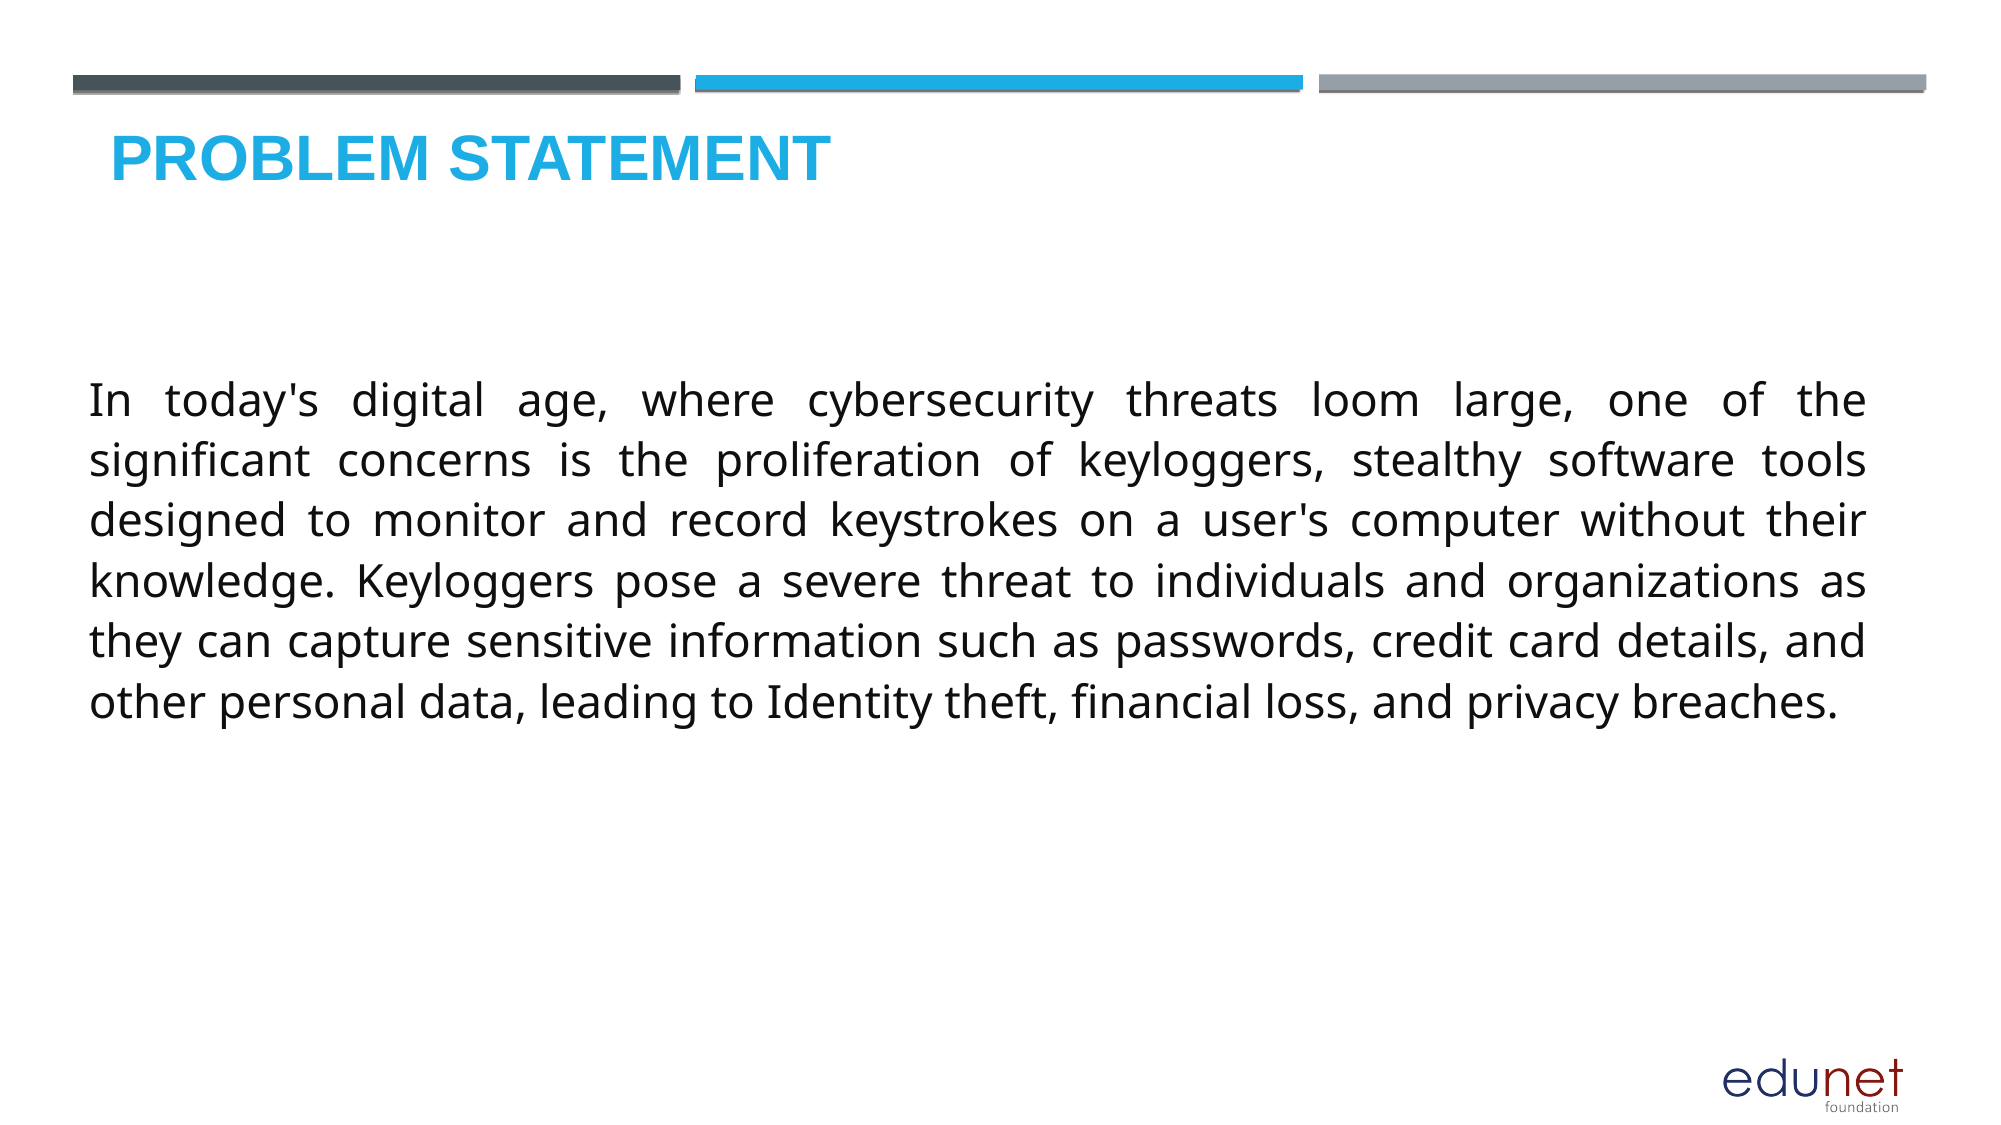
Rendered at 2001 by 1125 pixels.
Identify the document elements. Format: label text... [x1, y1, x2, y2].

text_box Problem Statement [95, 115, 1905, 202]
text_box In today's digital age, where cybersecurity threats loom large, one of the significant concerns is the proliferation of keyloggers, stealthy software tools designed to monitor and record keystrokes on a user's computer without their knowledge. Keyloggers pose a severe threat to individuals and organizations as they can capture sensitive information such as passwords, credit card details, and other personal data, leading to Identity theft, financial loss, and privacy breaches. [74, 202, 1884, 970]
picture [1719, 1056, 1905, 1116]
